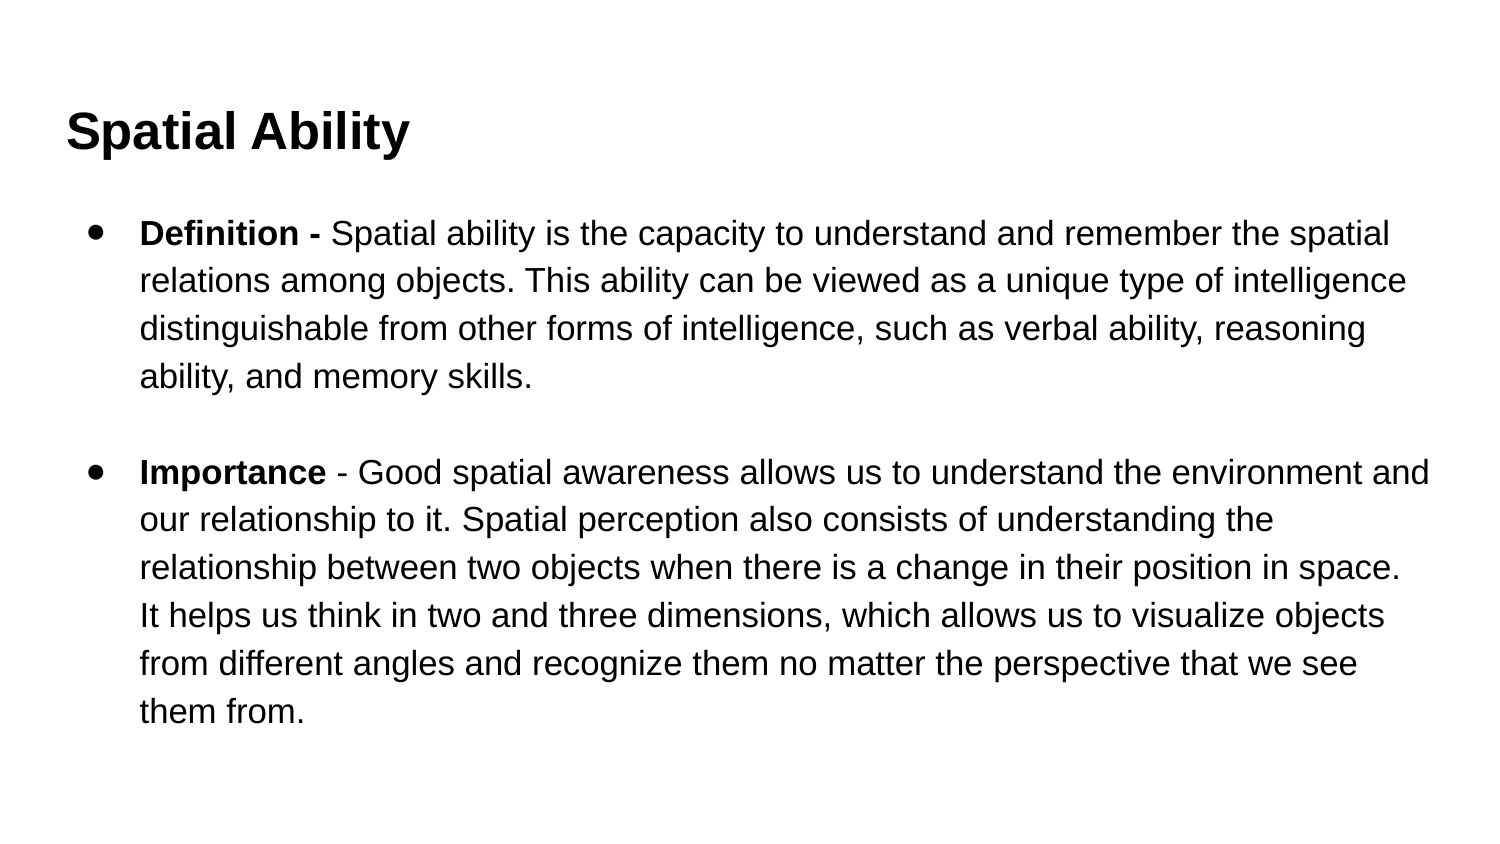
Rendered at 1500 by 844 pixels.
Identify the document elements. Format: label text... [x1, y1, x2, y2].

title Spatial Ability [51, 72, 1449, 167]
list Definition - Spatial ability is the capacity to understand and remember the spatial relations among objects. This ability can be viewed as a unique type of intelligence distinguishable from other forms of intelligence, such as verbal ability, reasoning ability, and memory skills. Importance - Good spatial awareness allows us to understand the environment and our relationship to it. Spatial perception also consists of understanding the relationship between two objects when there is a change in their position in space. It helps us think in two and three dimensions, which allows us to visualize objects from different angles and recognize them no matter the perspective that we see them from. [51, 189, 1449, 750]
